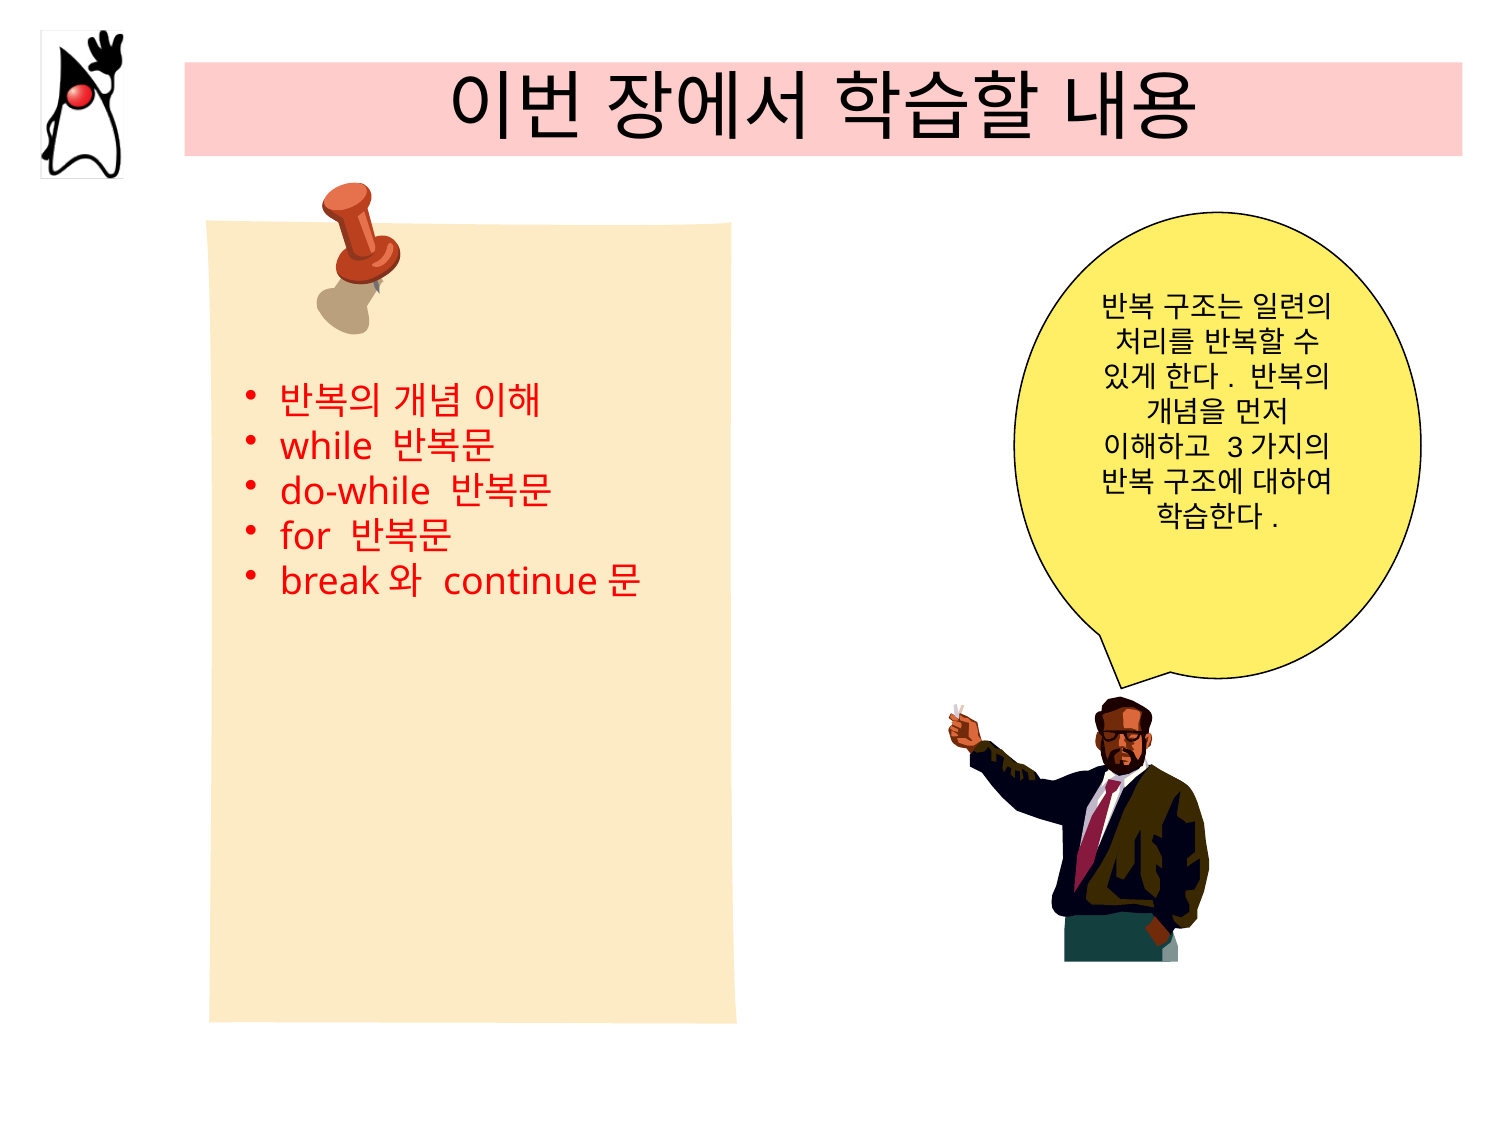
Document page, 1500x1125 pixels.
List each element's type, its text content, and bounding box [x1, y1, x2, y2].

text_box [145, 168, 793, 1063]
text_box 반복 구조는 일련의 처리를 반복할 수 있게 한다. 반복의 개념을 먼저 이해하고 3가지의 반복 구조에 대하여 학습한다. [1014, 212, 1421, 466]
picture [39, 30, 124, 179]
text_box 반복 구조는 일련의 처리를 반복할 수 있게 한다. 반복의 개념을 먼저 이해하고 3가지의 반복 구조에 대하여 학습한다. [1015, 467, 1421, 689]
title 이번 장에서 학습할 내용 [184, 62, 1463, 157]
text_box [948, 696, 1210, 962]
